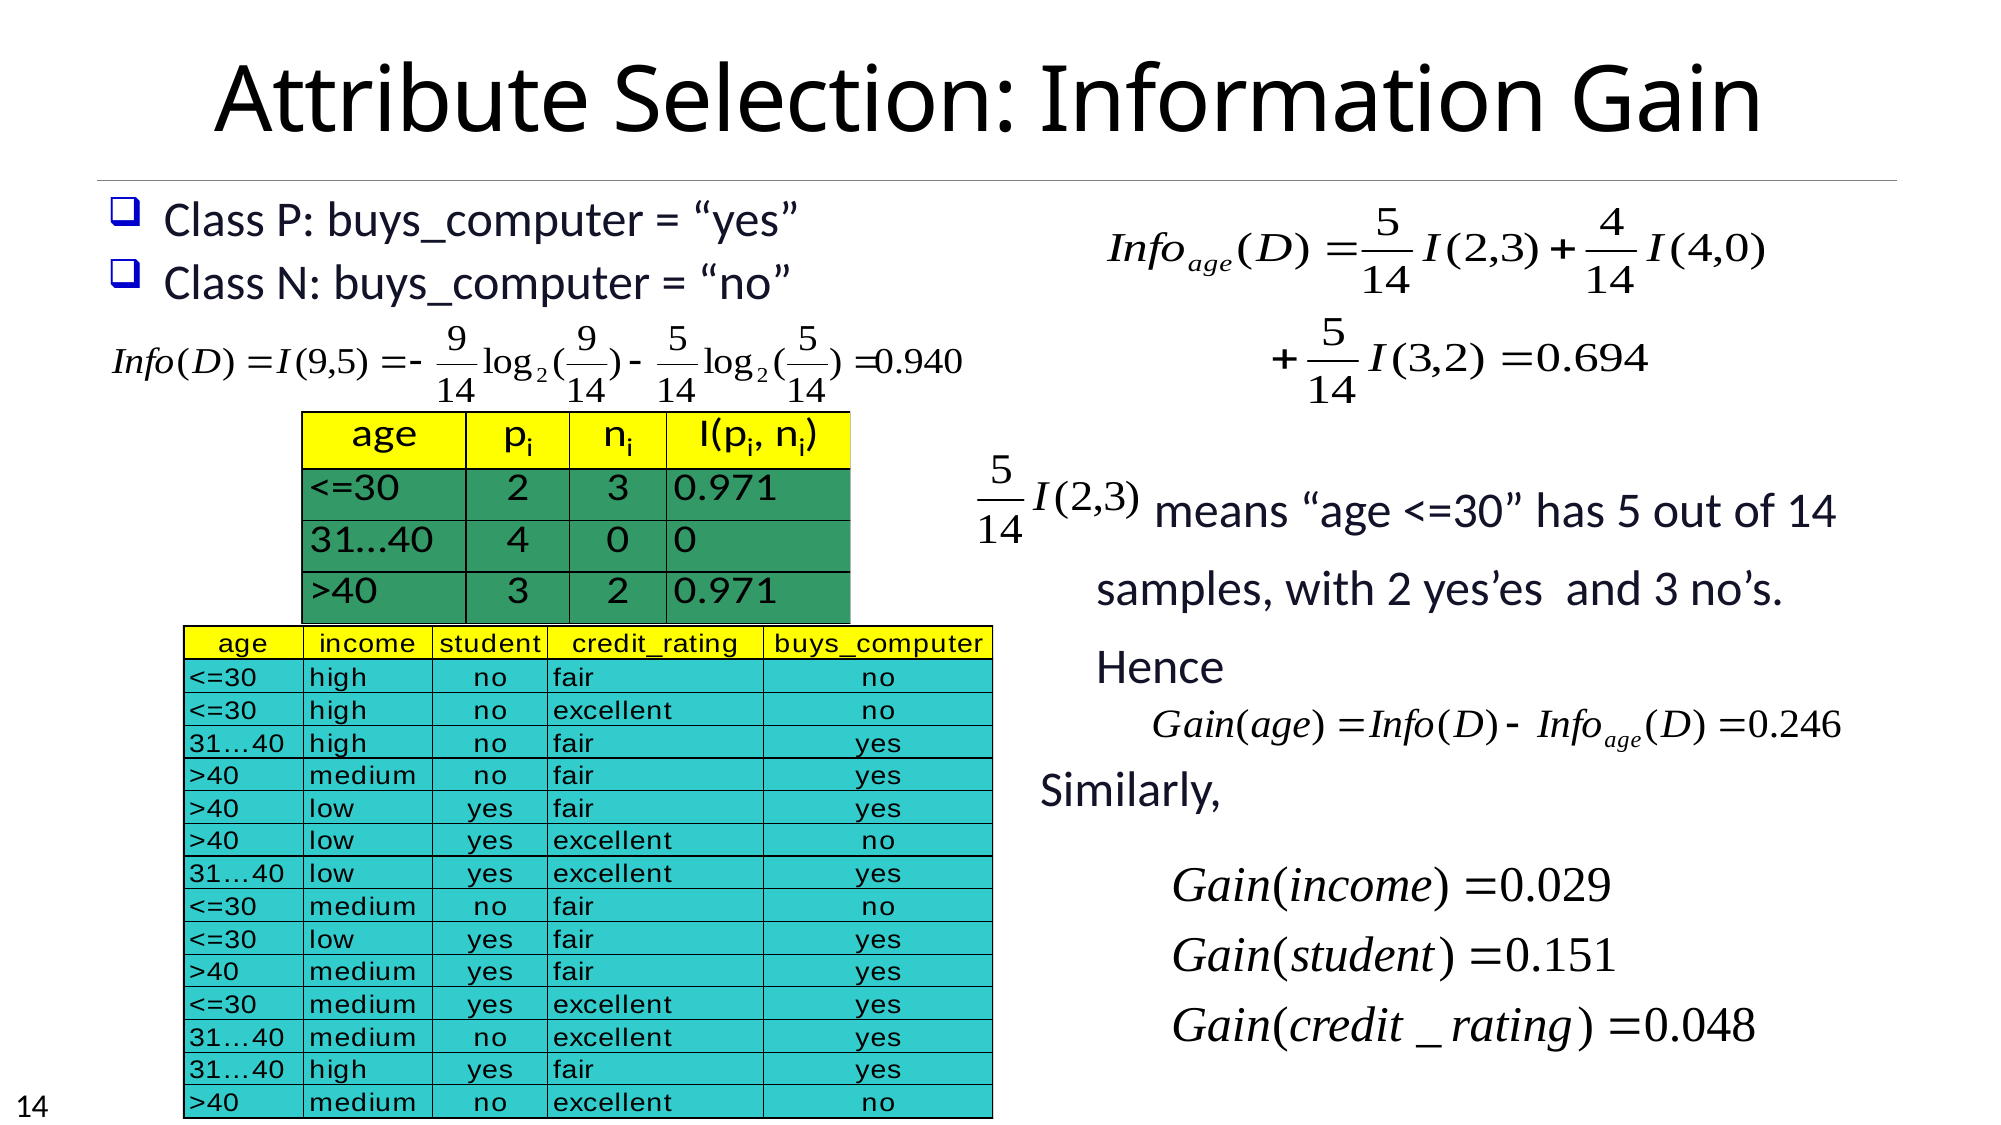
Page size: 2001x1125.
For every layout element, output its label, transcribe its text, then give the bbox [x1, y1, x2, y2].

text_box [300, 419, 853, 622]
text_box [182, 625, 995, 1120]
list Class P: buys_computer = “yes” Class N: buys_computer = “no” [92, 190, 959, 304]
title Attribute Selection: Information Gain [90, 0, 1890, 158]
list means “age <=30” has 5 out of 14 samples, with 2 yes’es and 3 no’s. Hence Similarly, [1025, 452, 1904, 815]
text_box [969, 442, 1147, 553]
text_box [104, 314, 971, 411]
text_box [1097, 193, 1774, 414]
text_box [1145, 696, 1848, 761]
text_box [1168, 860, 1760, 1058]
